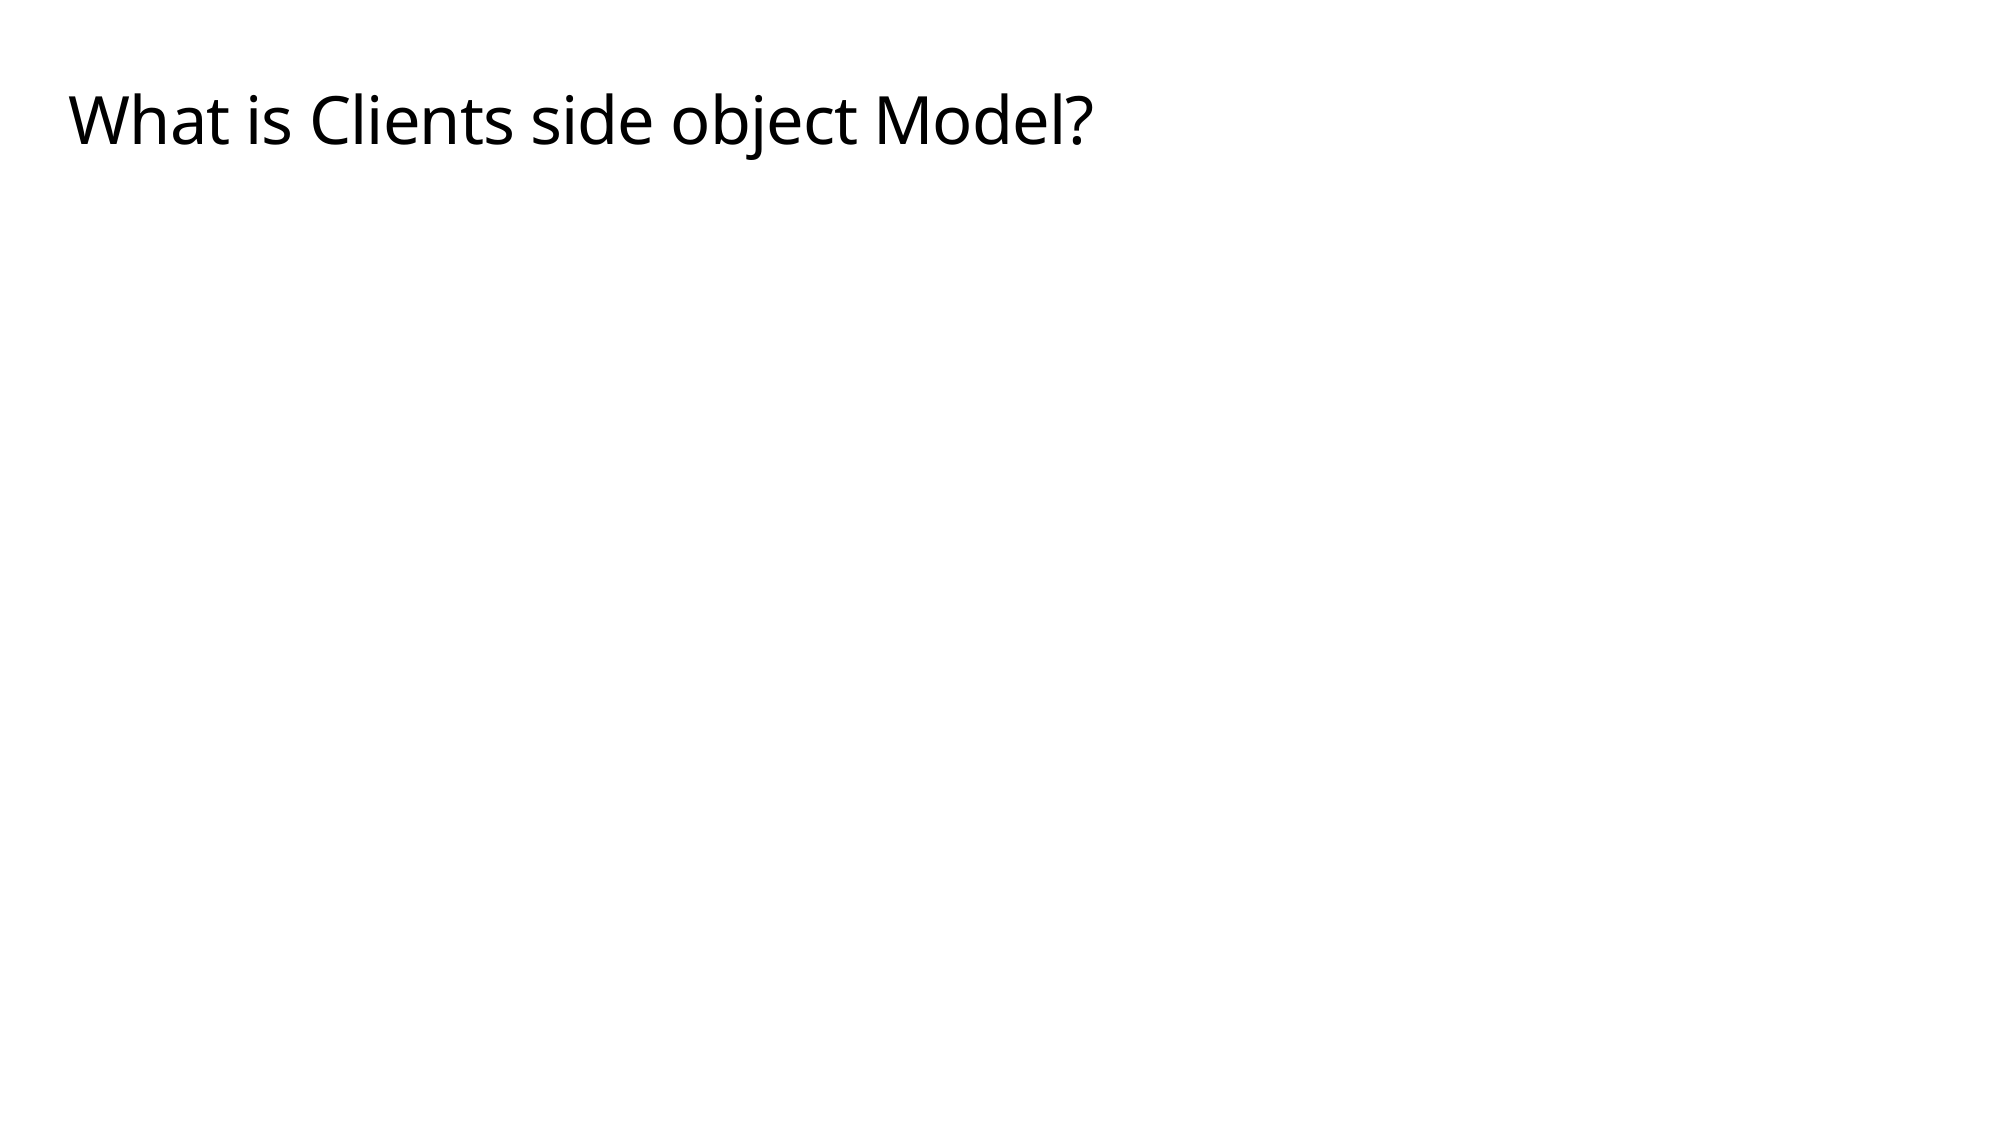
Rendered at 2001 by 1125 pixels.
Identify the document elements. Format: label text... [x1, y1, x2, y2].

title What is Clients side object Model? [68, 72, 1930, 184]
